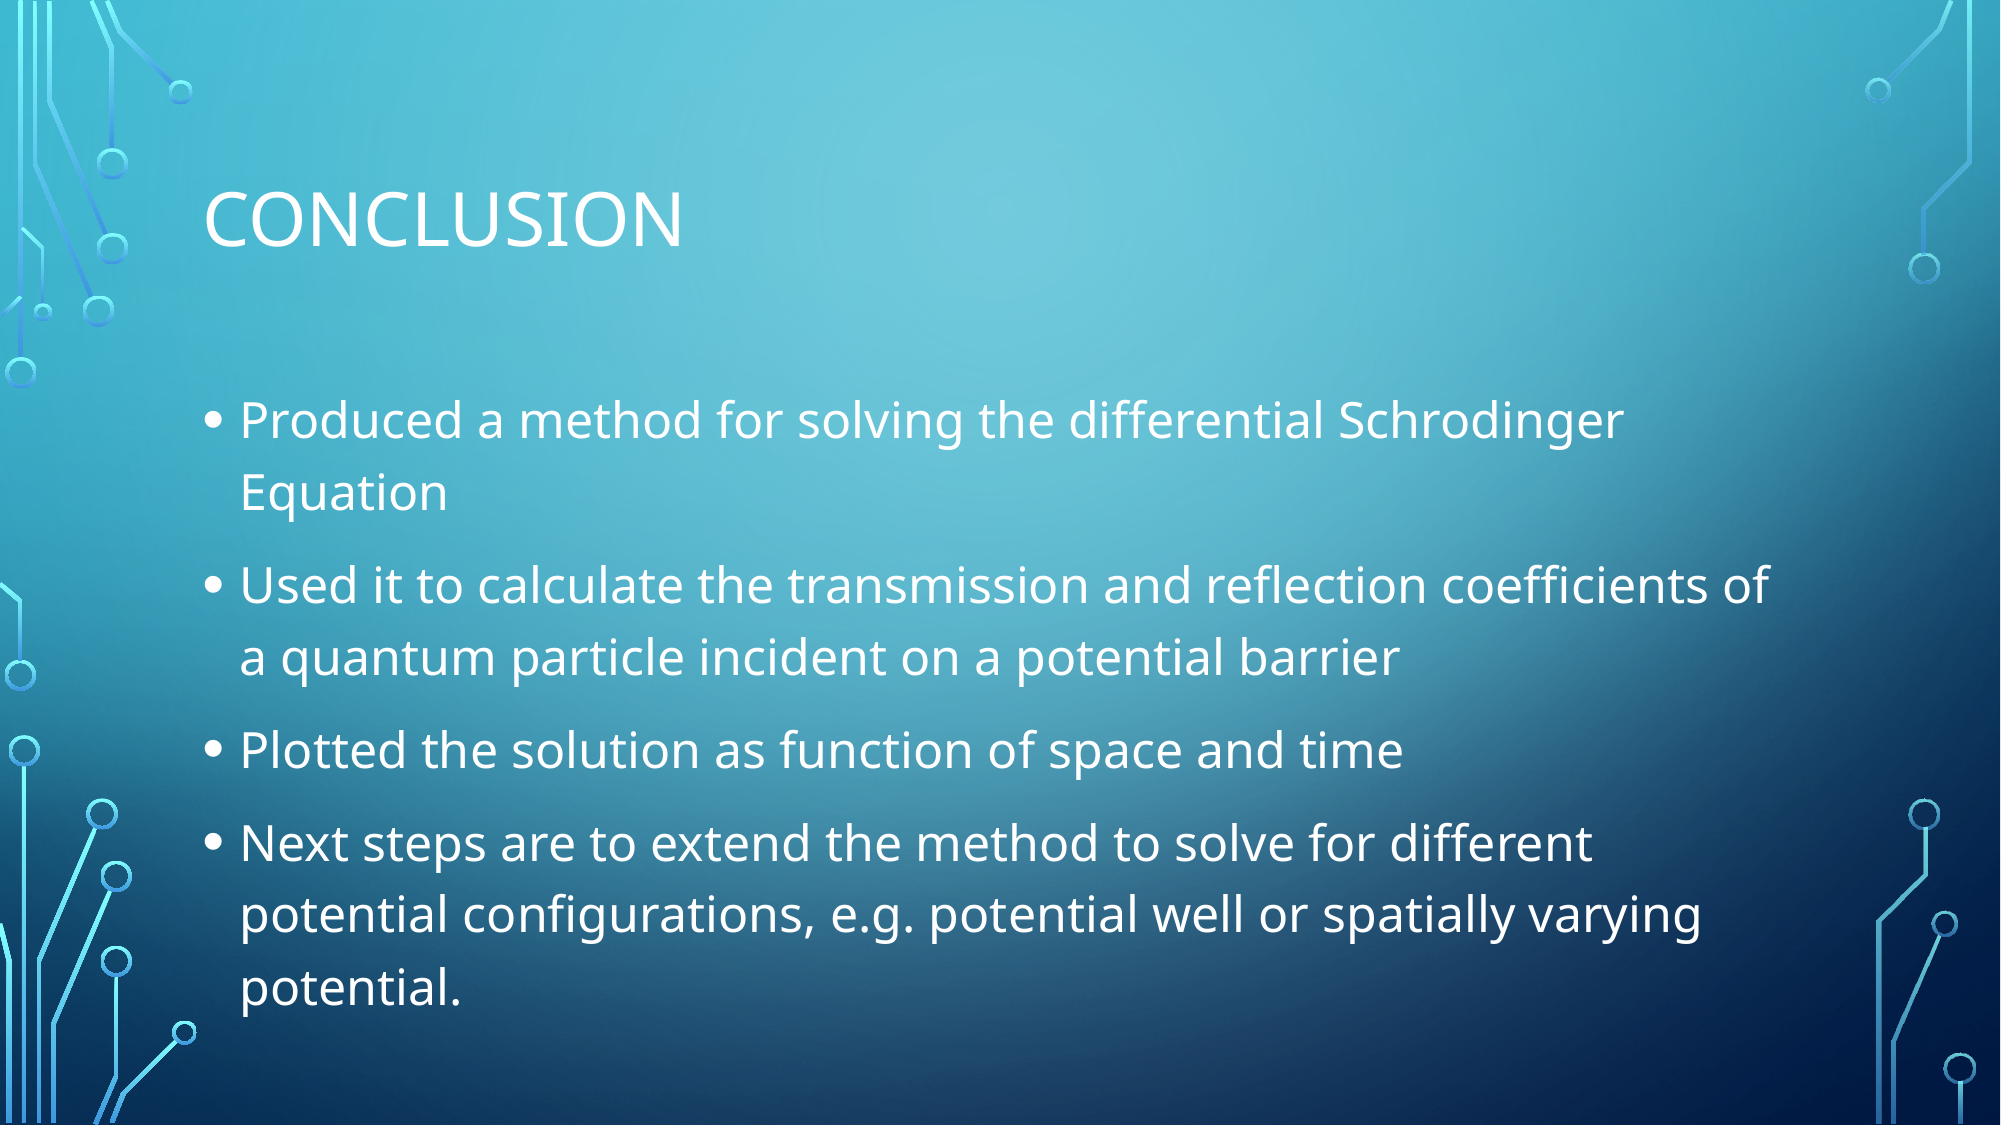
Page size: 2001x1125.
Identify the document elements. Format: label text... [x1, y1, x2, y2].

title Conclusion [187, 101, 1813, 344]
list Produced a method for solving the differential Schrodinger Equation Used it to calculate the transmission and reflection coefficients of a quantum particle incident on a potential barrier Plotted the solution as function of space and time Next steps are to extend the method to solve for different potential configurations, e.g. potential well or spatially varying potential. [187, 369, 1813, 950]
